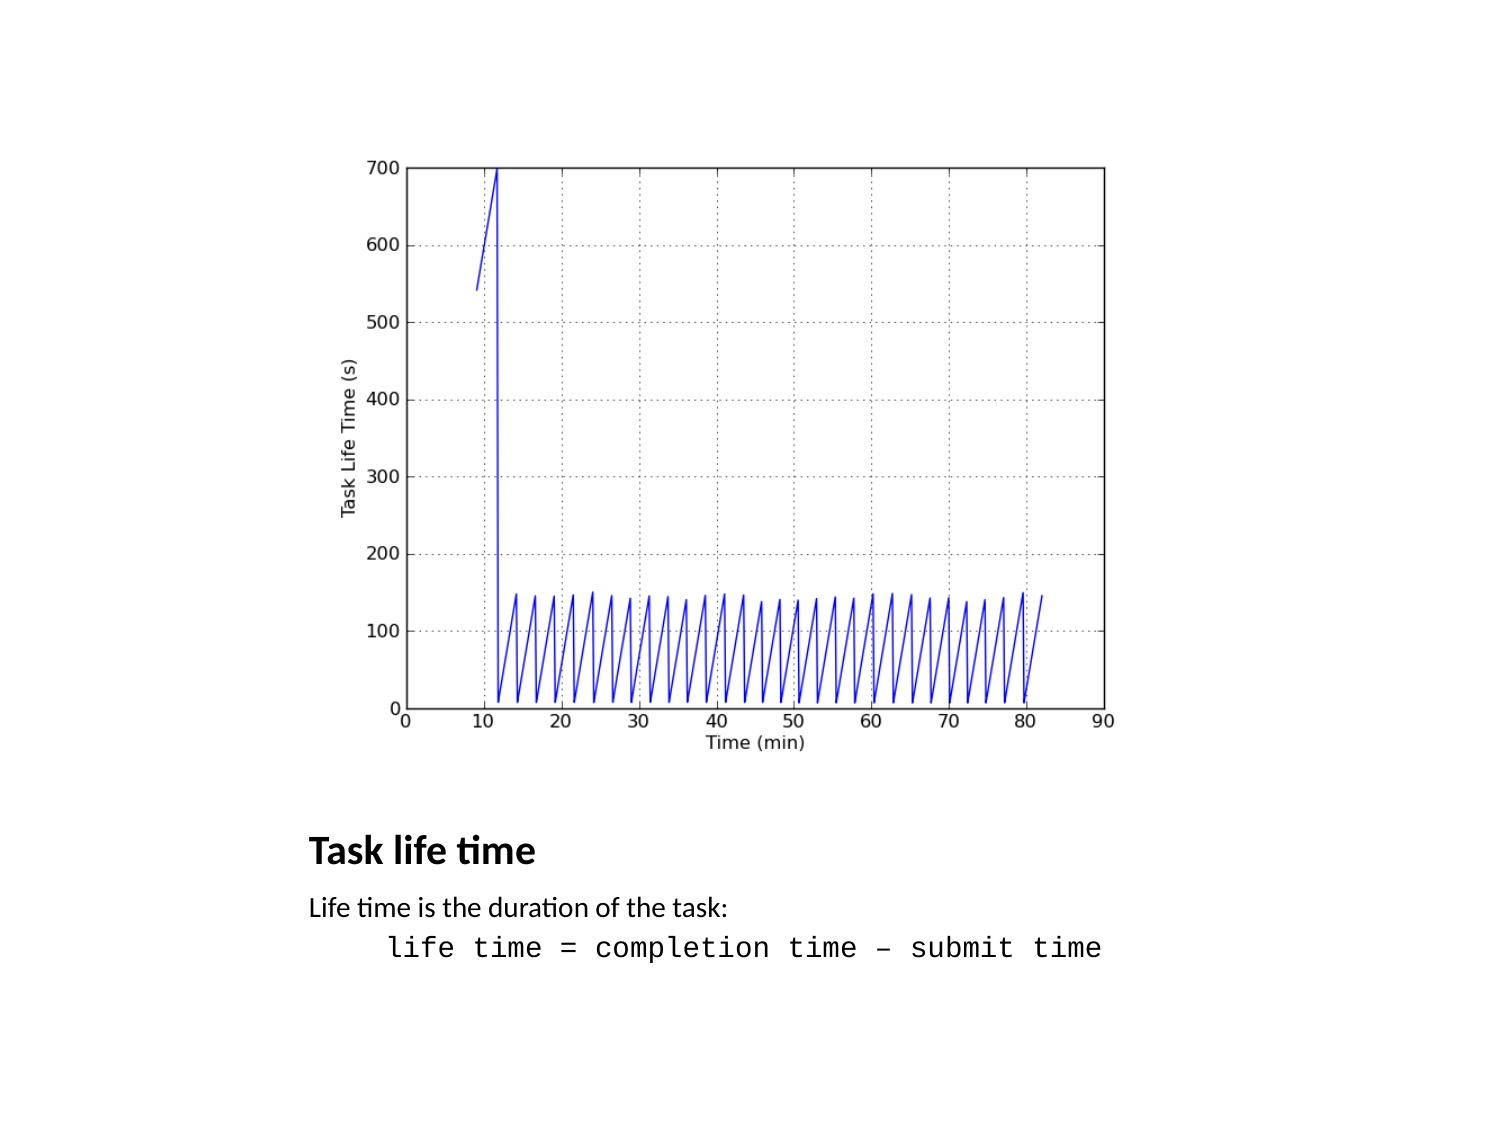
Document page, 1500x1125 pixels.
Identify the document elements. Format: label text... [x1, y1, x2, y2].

list Life time is the duration of the task: life time = completion time – submit time [294, 880, 1194, 1013]
title Task life time [294, 787, 1194, 880]
picture [293, 100, 1195, 776]
